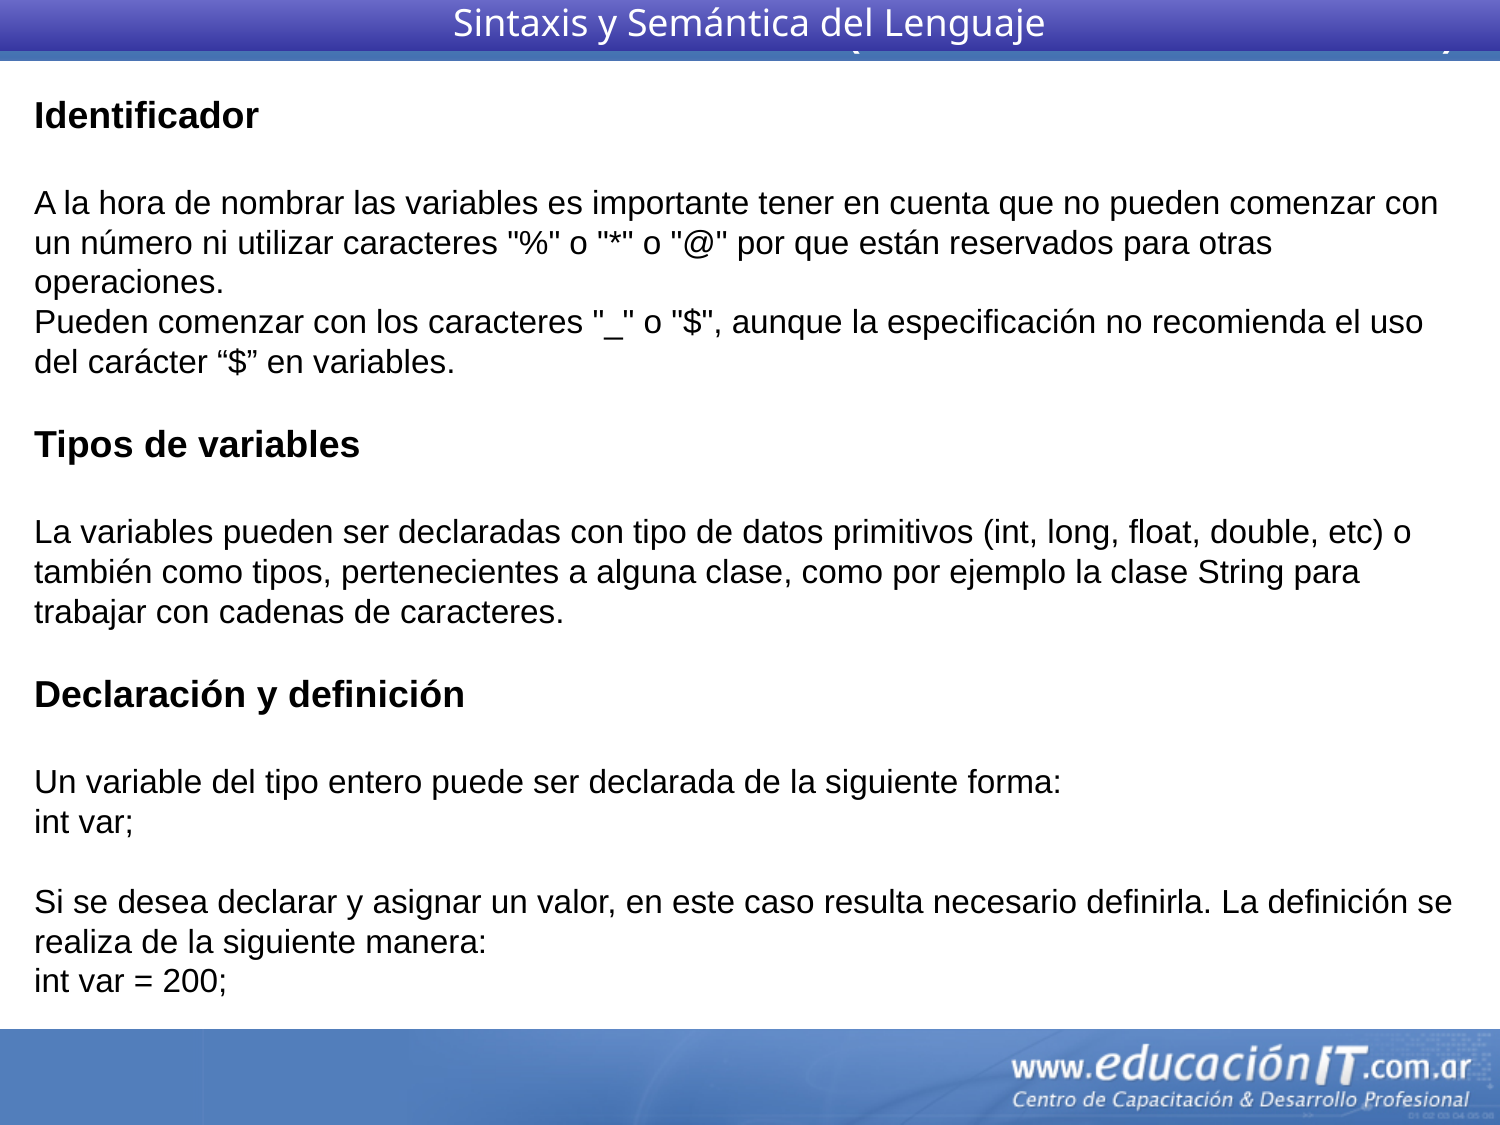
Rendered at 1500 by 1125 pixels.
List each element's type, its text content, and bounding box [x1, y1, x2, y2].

text_box Identificador A la hora de nombrar las variables es importante tener en cuenta que no pueden comenzar con un número ni utilizar caracteres "%" o "*" o "@" por que están reservados para otras operaciones. Pueden comenzar con los caracteres "_" o "$", aunque la especificación no recomienda el uso del carácter “$” en variables. Tipos de variables La variables pueden ser declaradas con tipo de datos primitivos (int, long, float, double, etc) o también como tipos, pertenecientes a alguna clase, como por ejemplo la clase String para trabajar con cadenas de caracteres. Declaración y definición Un variable del tipo entero puede ser declarada de la siguiente forma: int var; Si se desea declarar y asignar un valor, en este caso resulta necesario definirla. La definición se realiza de la siguiente manera: int var = 200; [19, 83, 1477, 1087]
text_box Sintaxis y Semántica del Lenguaje [0, 0, 1500, 51]
picture [0, 1029, 1500, 1125]
picture [0, 51, 1500, 61]
